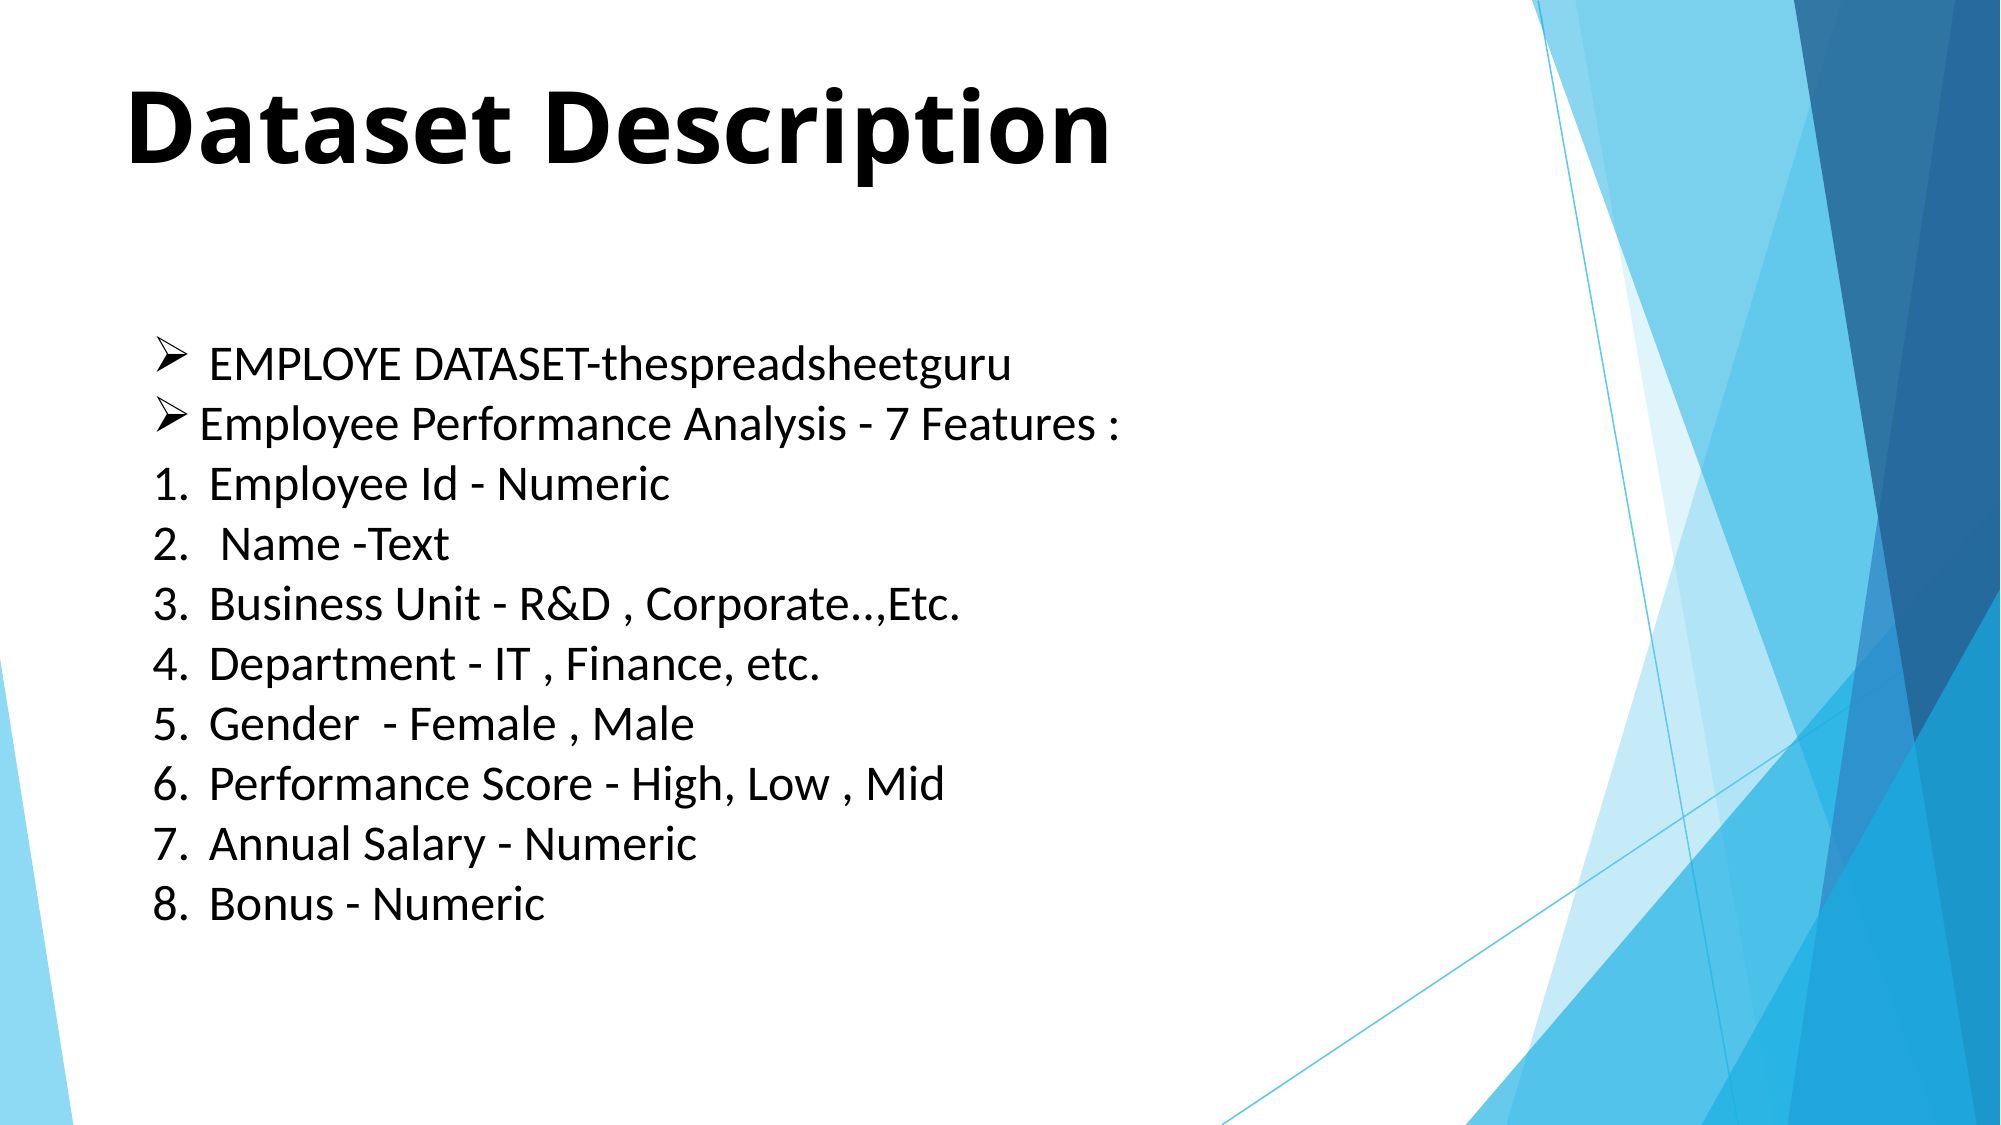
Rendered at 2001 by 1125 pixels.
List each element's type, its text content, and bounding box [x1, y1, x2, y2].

list EMPLOYE DATASET-thespreadsheetguru Employee Performance Analysis - 7 Features : Employee Id - Numeric Name -Text Business Unit - R&D , Corporate..,Etc. Department - IT , Finance, etc. Gender - Female , Male Performance Score - High, Low , Mid Annual Salary - Numeric Bonus - Numeric [137, 323, 1313, 1049]
title Dataset Description [123, 63, 1877, 188]
